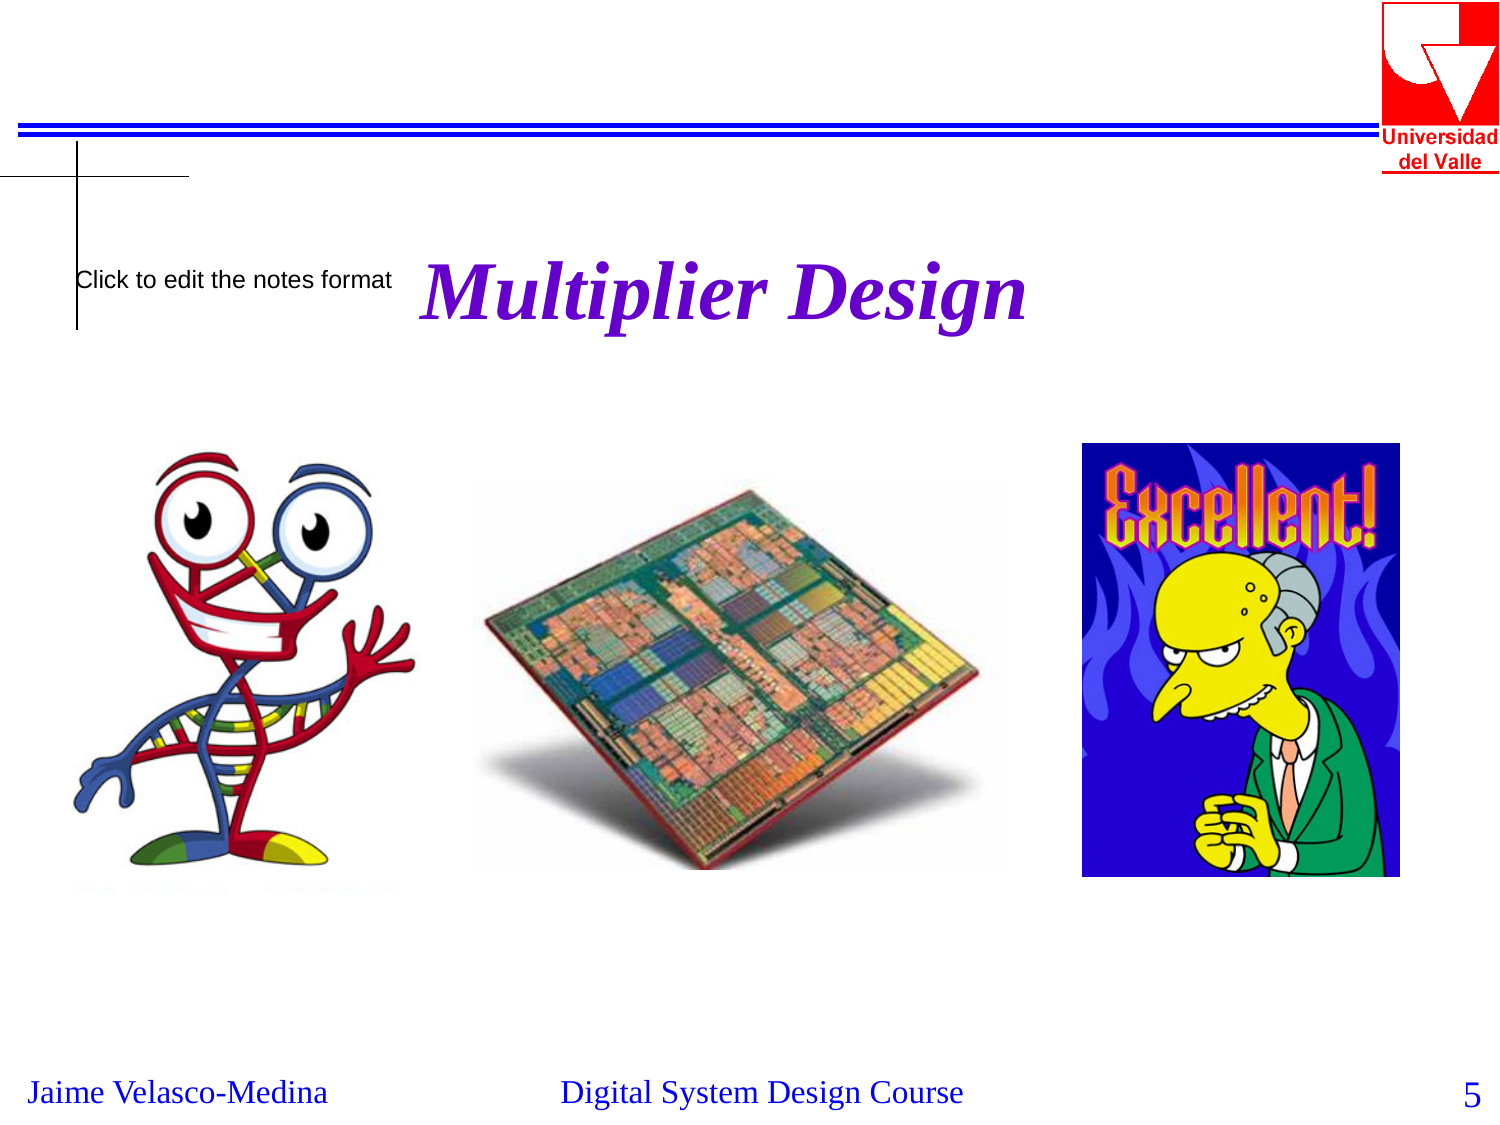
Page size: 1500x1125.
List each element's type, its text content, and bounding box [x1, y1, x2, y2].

text_box Multiplier Design [81, 154, 1369, 397]
picture [1379, 0, 1500, 175]
picture [53, 426, 444, 903]
picture [473, 479, 1006, 871]
picture [1081, 443, 1401, 877]
